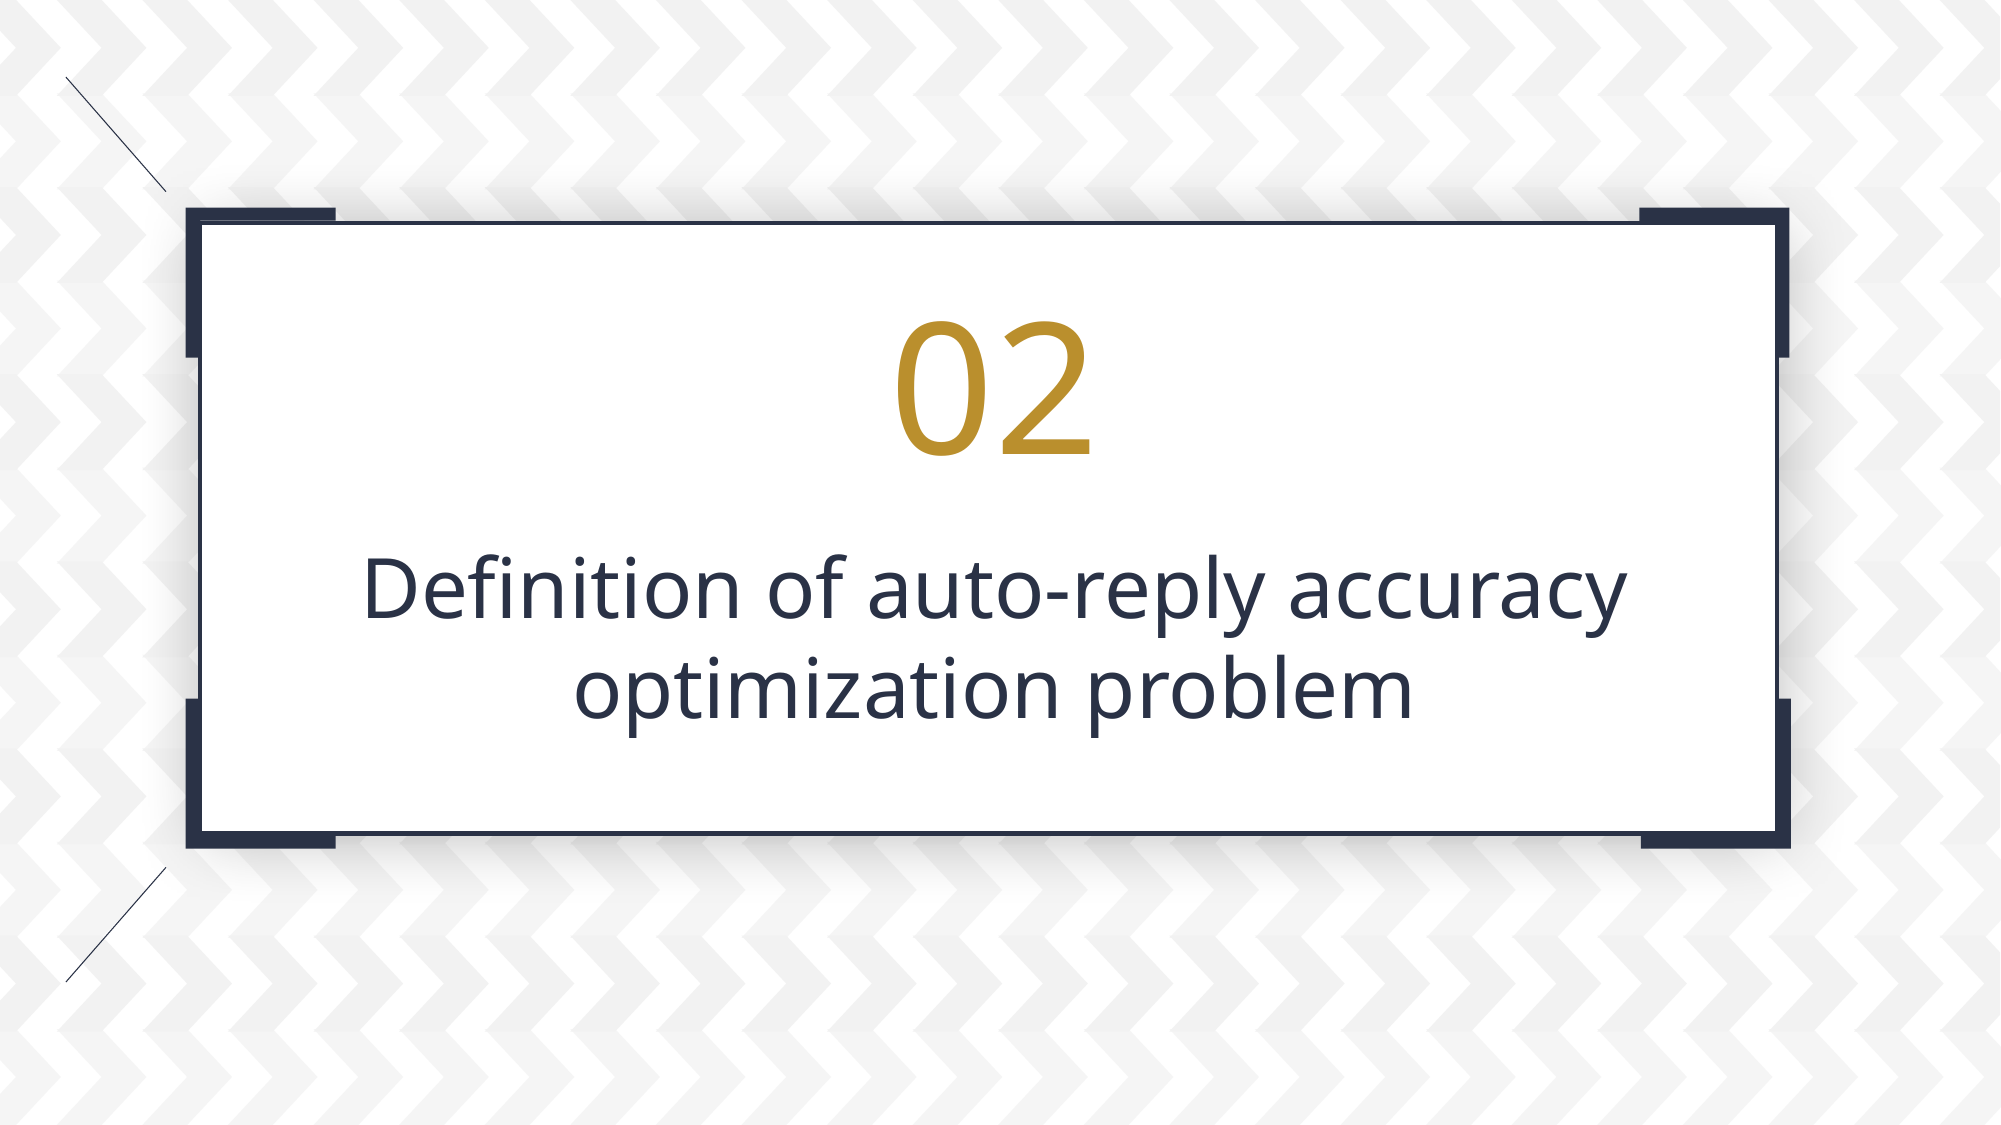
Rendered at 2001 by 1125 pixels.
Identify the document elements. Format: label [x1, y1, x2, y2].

text_box [65, 76, 1895, 982]
